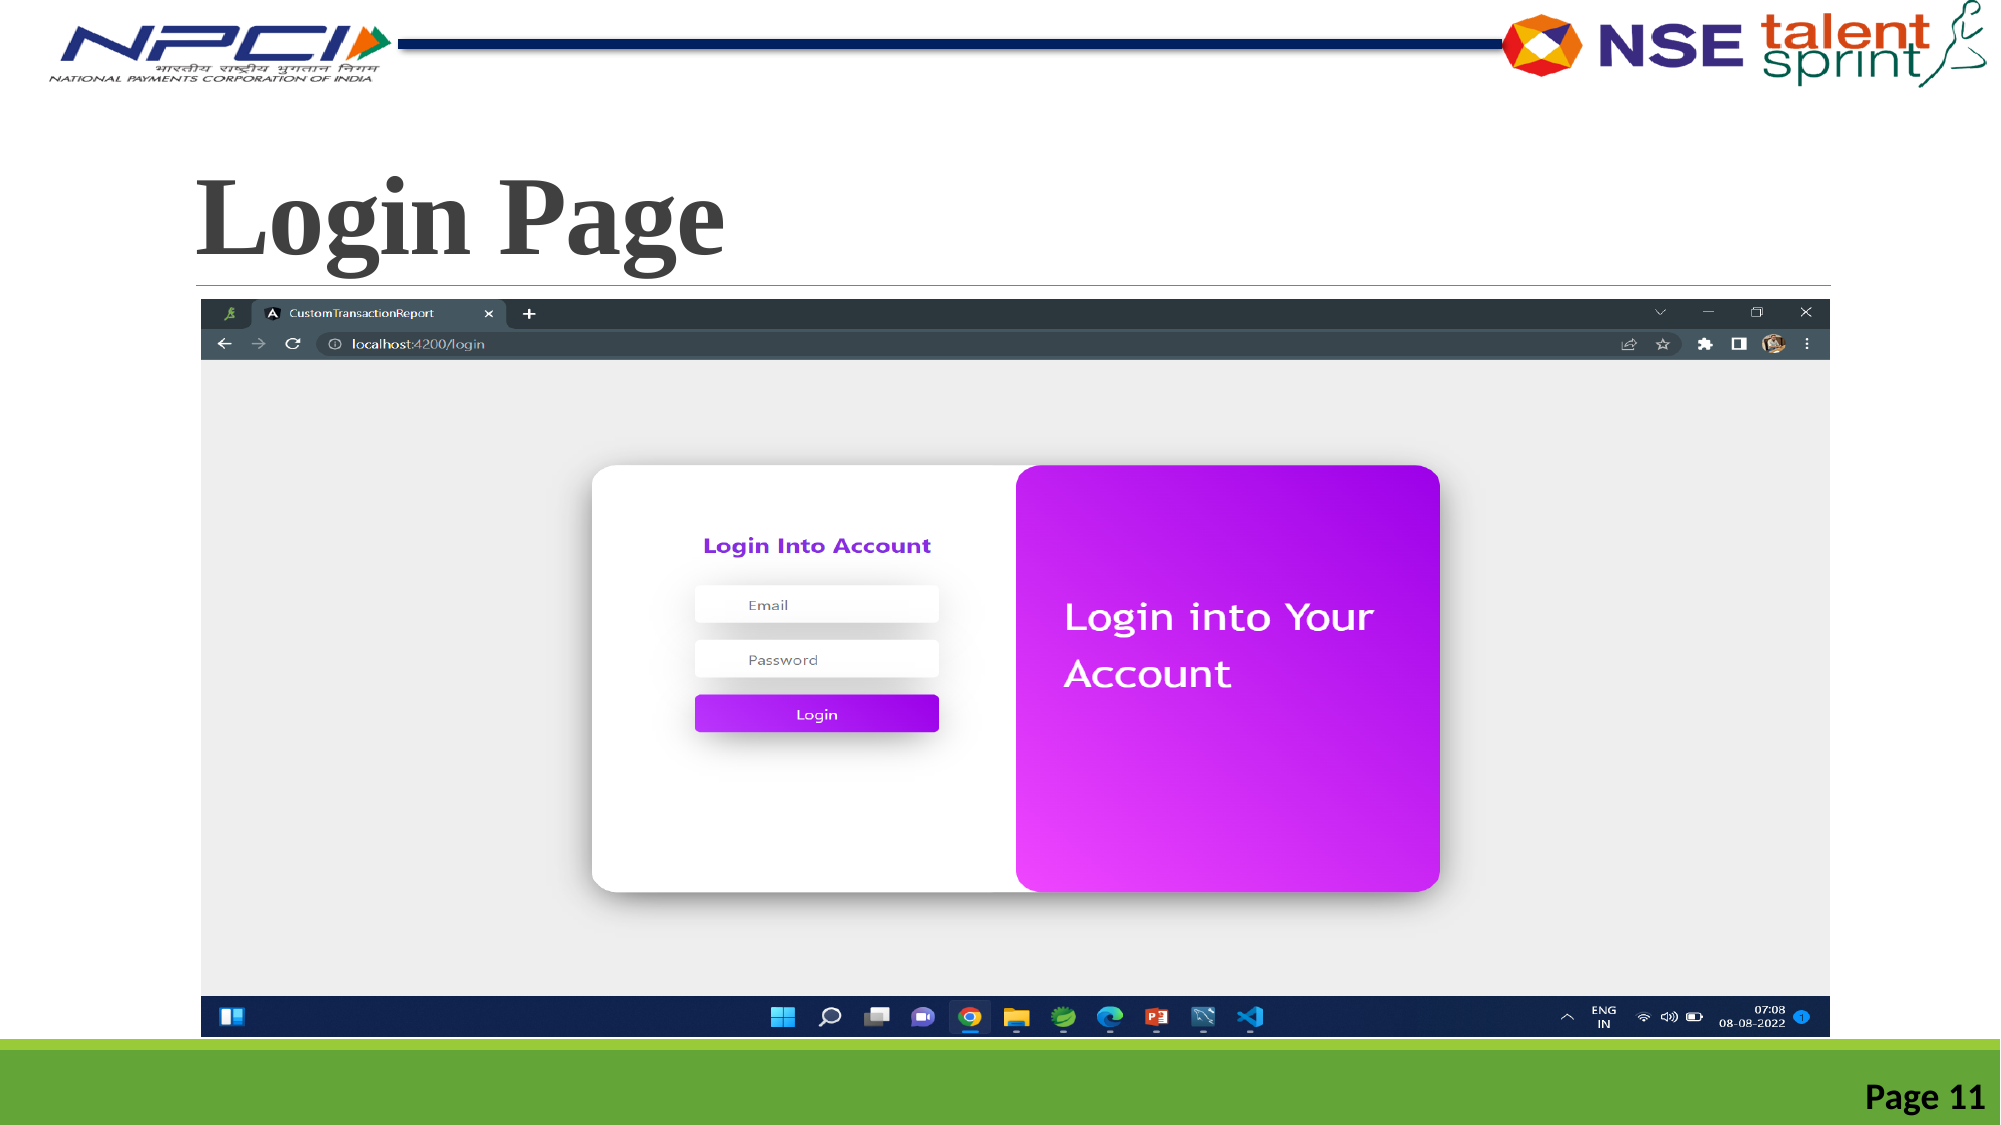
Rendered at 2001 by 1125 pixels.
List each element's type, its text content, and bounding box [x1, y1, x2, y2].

title Login Page [180, 56, 1830, 285]
picture [0, 0, 444, 107]
picture [1501, 0, 1988, 89]
text_box Page 11 [1850, 1064, 2000, 1125]
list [201, 299, 1831, 1038]
